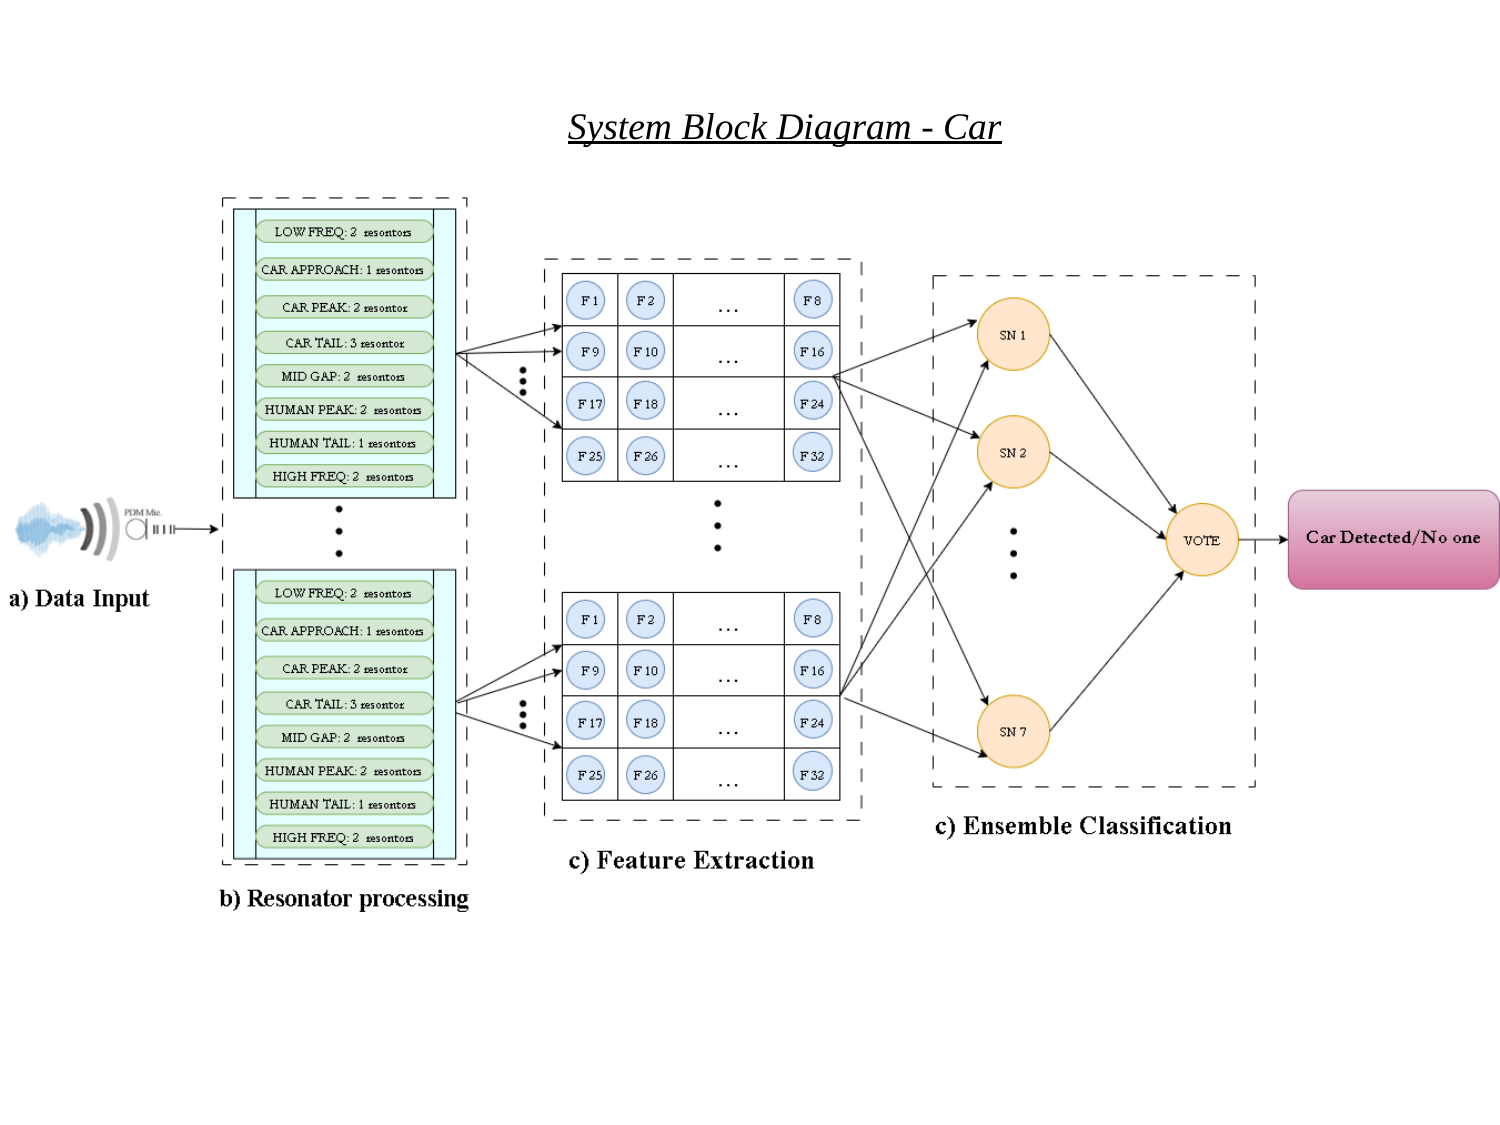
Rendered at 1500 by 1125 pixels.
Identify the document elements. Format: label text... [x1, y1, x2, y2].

picture [0, 193, 1500, 932]
text_box System Block Diagram - Car [553, 94, 1017, 155]
